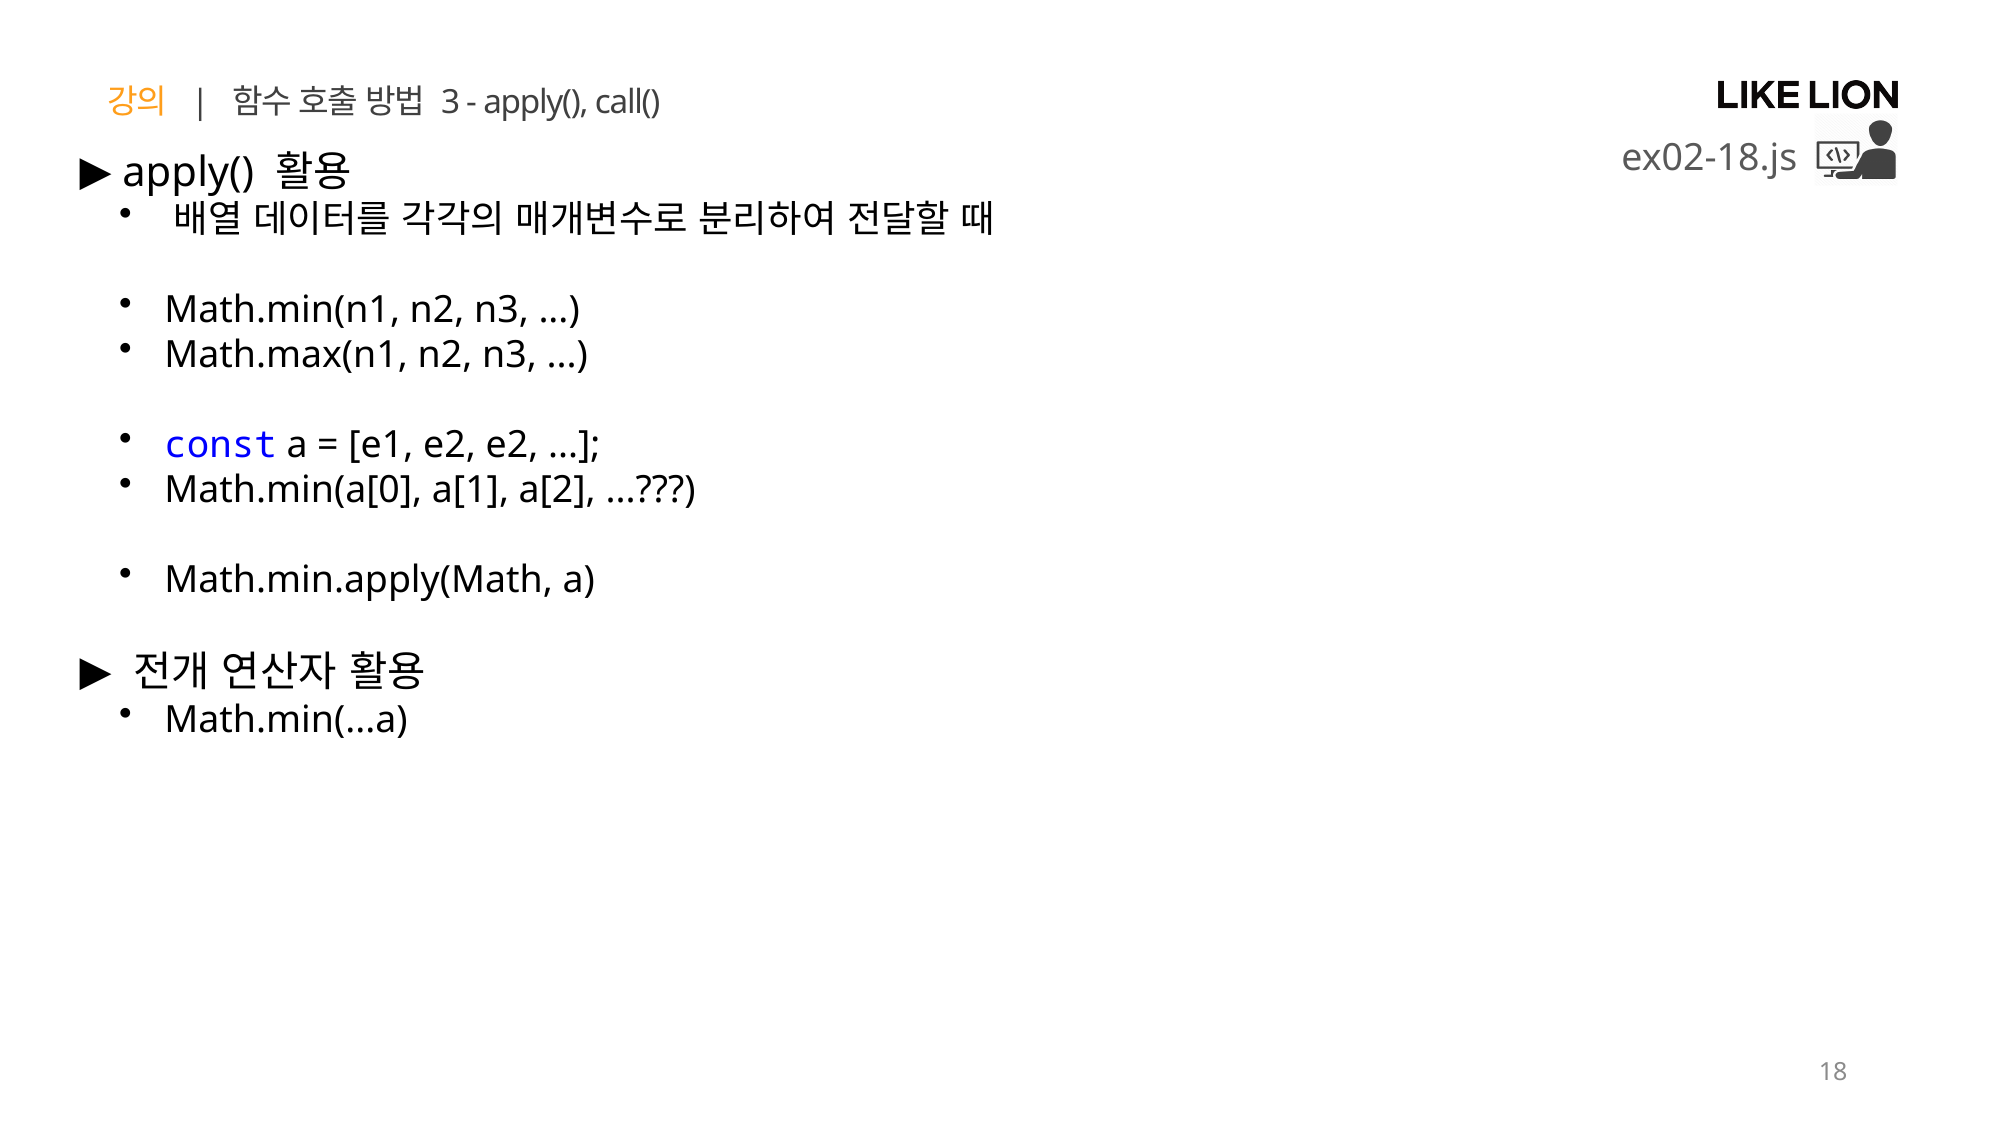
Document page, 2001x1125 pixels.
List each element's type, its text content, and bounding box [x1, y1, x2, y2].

text_box apply() 활용 배열 데이터를 각각의 매개변수로 분리하여 전달할 때 Math.min(n1, n2, n3, ...) Math.max(n1, n2, n3, ...) const a = [e1, e2, e2, ...]; Math.min(a[0], a[1], a[2], ...???) Math.min.apply(Math, a) 전개 연산자 활용 Math.min(...a) [64, 137, 1436, 747]
text_box ex02-18.js [1212, 125, 1812, 186]
text_box 강의 | 함수 호출 방법 3 - apply(), call() [92, 72, 866, 128]
picture [1718, 80, 1898, 109]
picture [1814, 113, 1898, 186]
slide_number 18 [1412, 1042, 1863, 1103]
